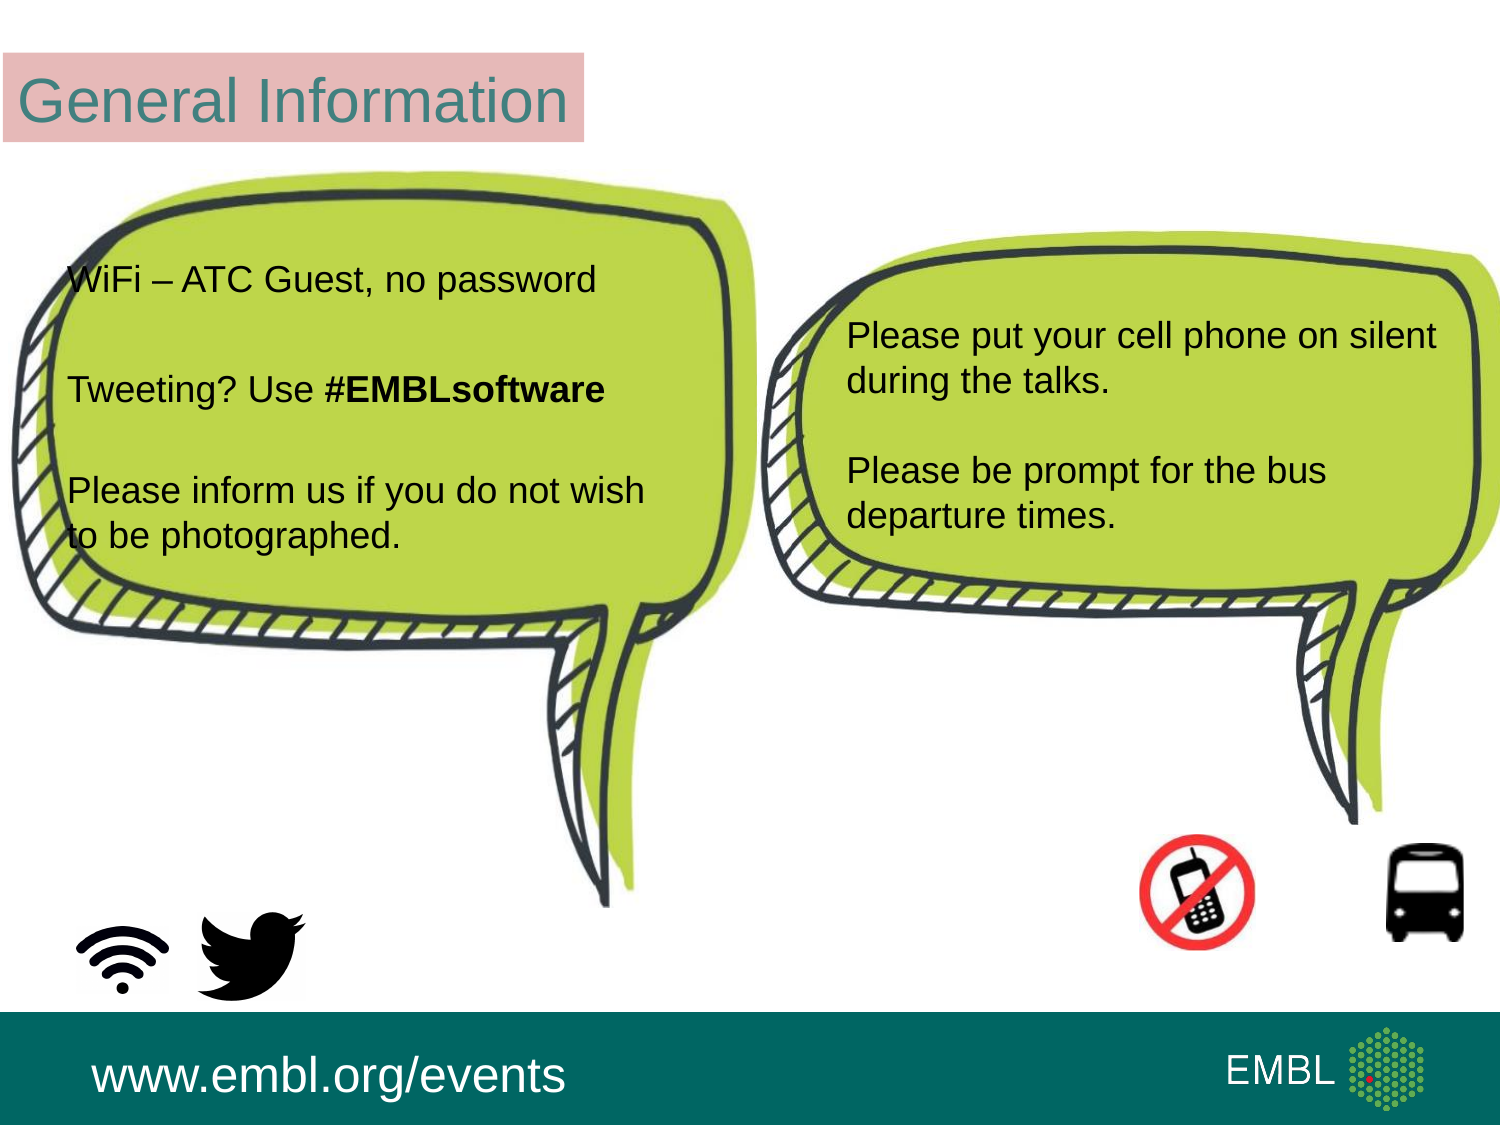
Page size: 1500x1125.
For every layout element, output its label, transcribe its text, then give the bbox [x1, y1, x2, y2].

picture [1385, 843, 1464, 942]
picture [196, 912, 306, 1001]
picture [1139, 834, 1256, 951]
picture [76, 926, 169, 995]
text_box www.embl.org/events [76, 1034, 627, 1110]
text_box General Information [2, 52, 585, 143]
picture [7, 168, 1500, 908]
